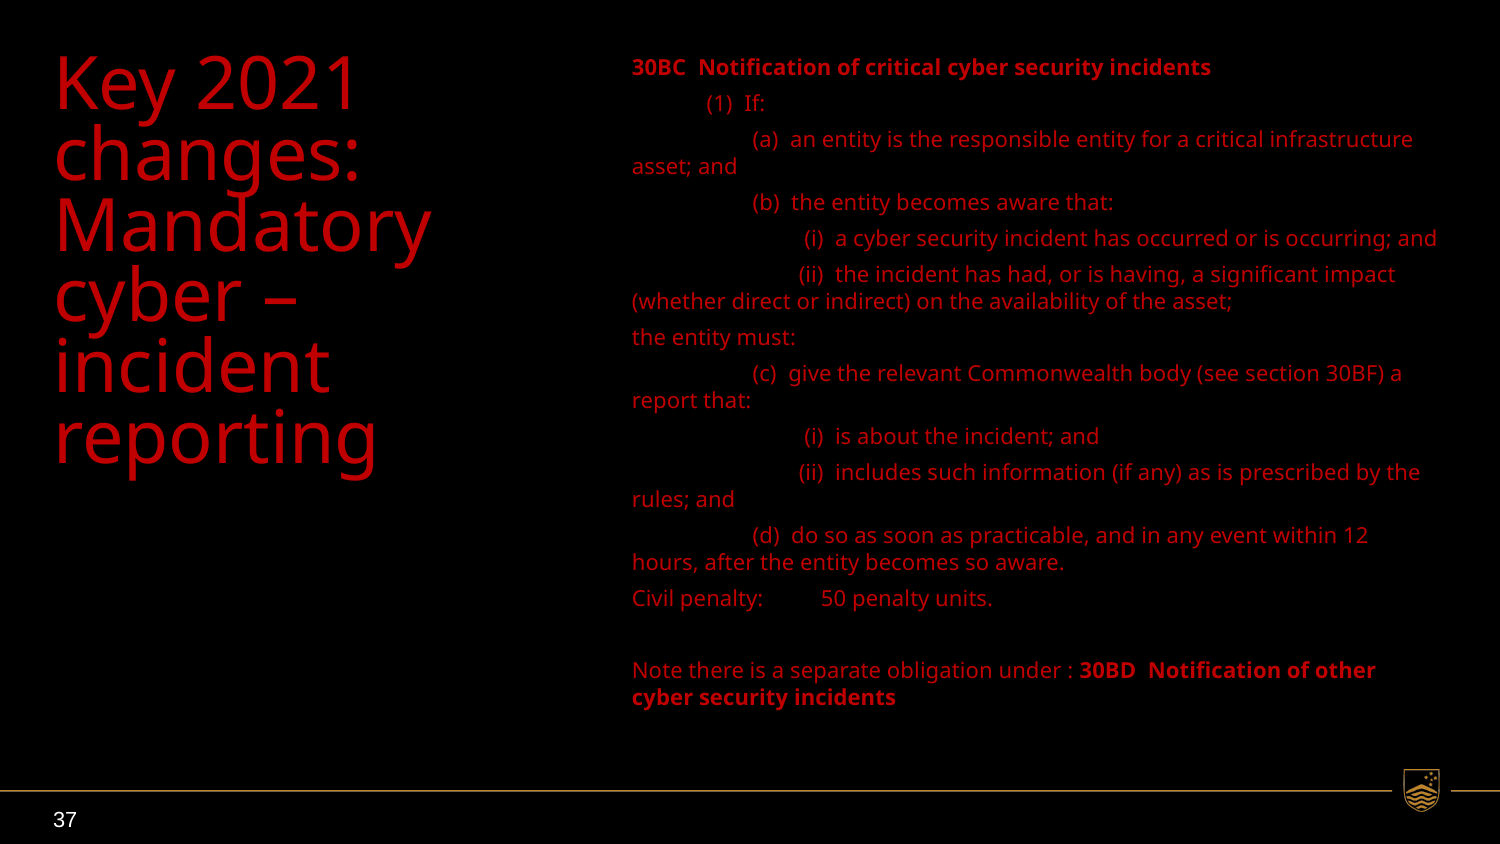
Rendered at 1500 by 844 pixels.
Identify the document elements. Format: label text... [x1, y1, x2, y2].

title Key 2021 changes: Mandatory cyber –incident reporting [53, 53, 526, 569]
picture [0, 769, 1500, 812]
slide_number 37 [53, 806, 113, 824]
list 30BC Notification of critical cyber security incidents (1) If: (a) an entity is the responsible entity for a critical infrastructure asset; and (b) the entity becomes aware that: (i) a cyber security incident has occurred or is occurring; and (ii) the incident has had, or is having, a significant impact (whether direct or indirect) on the availability of the asset; the entity must: (c) give the relevant Commonwealth body (see section 30BF) a report that: (i) is about the incident; and (ii) includes such information (if any) as is prescribed by the rules; and (d) do so as soon as practicable, and in any event within 12 hours, after the entity becomes so aware. Civil penalty: 50 penalty units. Note there is a separate obligation under : 30BD Notification of other cyber security incidents [631, 53, 1441, 733]
